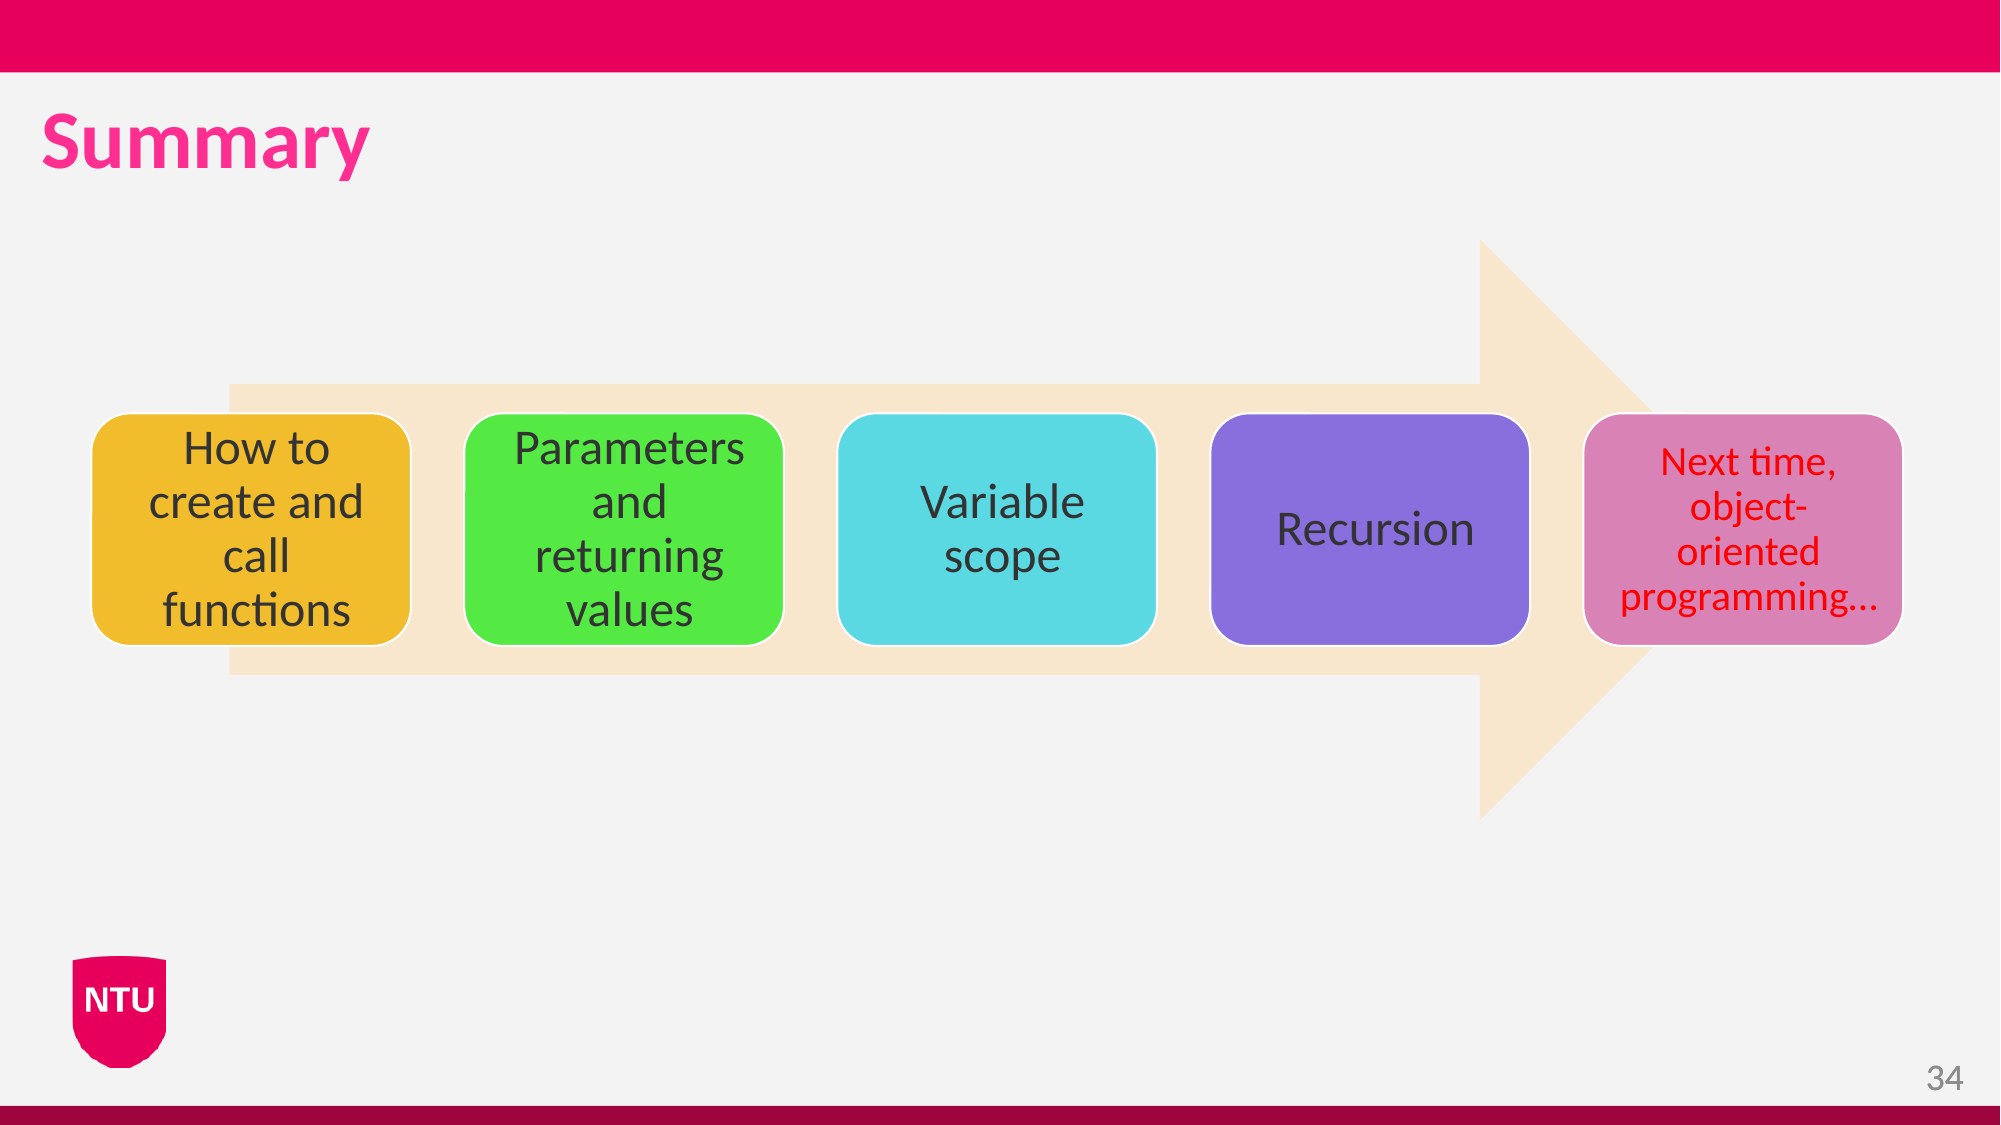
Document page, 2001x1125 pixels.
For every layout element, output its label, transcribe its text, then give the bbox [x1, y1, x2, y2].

title Summary [26, 88, 1881, 195]
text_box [90, 238, 1904, 821]
